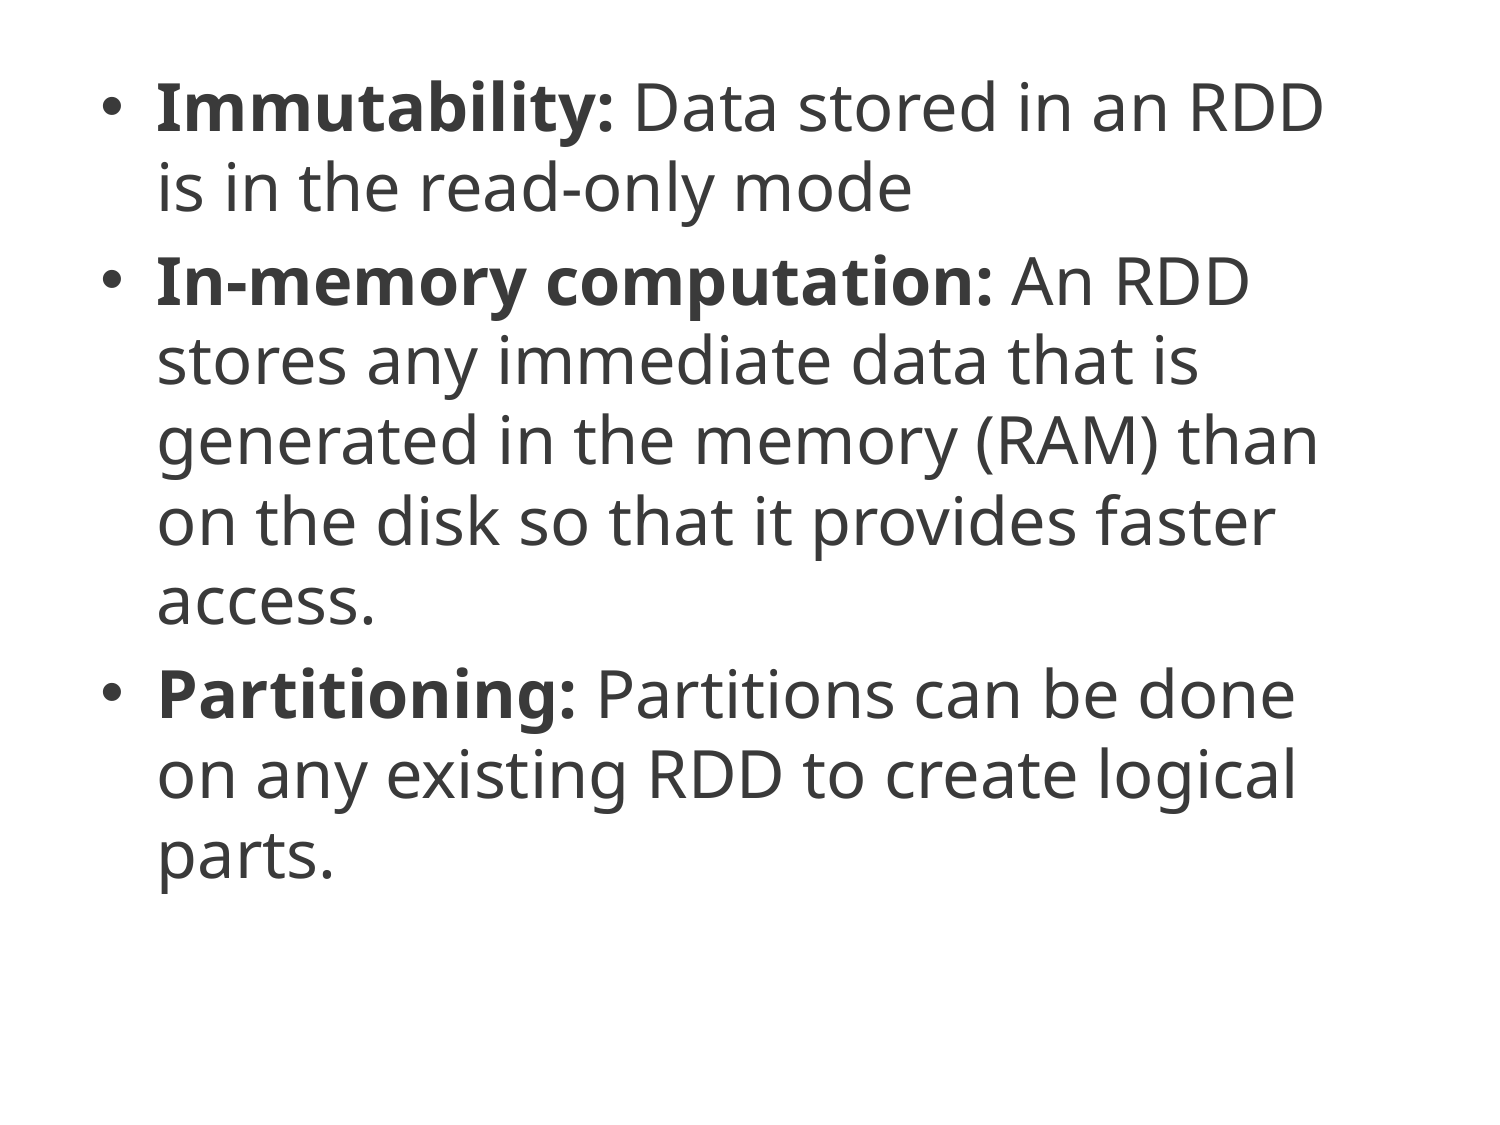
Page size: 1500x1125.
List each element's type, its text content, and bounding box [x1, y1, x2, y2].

list Immutability: Data stored in an RDD is in the read-only mode In-memory computation: An RDD stores any immediate data that is generated in the memory (RAM) than on the disk so that it provides faster access. Partitioning: Partitions can be done on any existing RDD to create logical parts. [85, 57, 1397, 1014]
